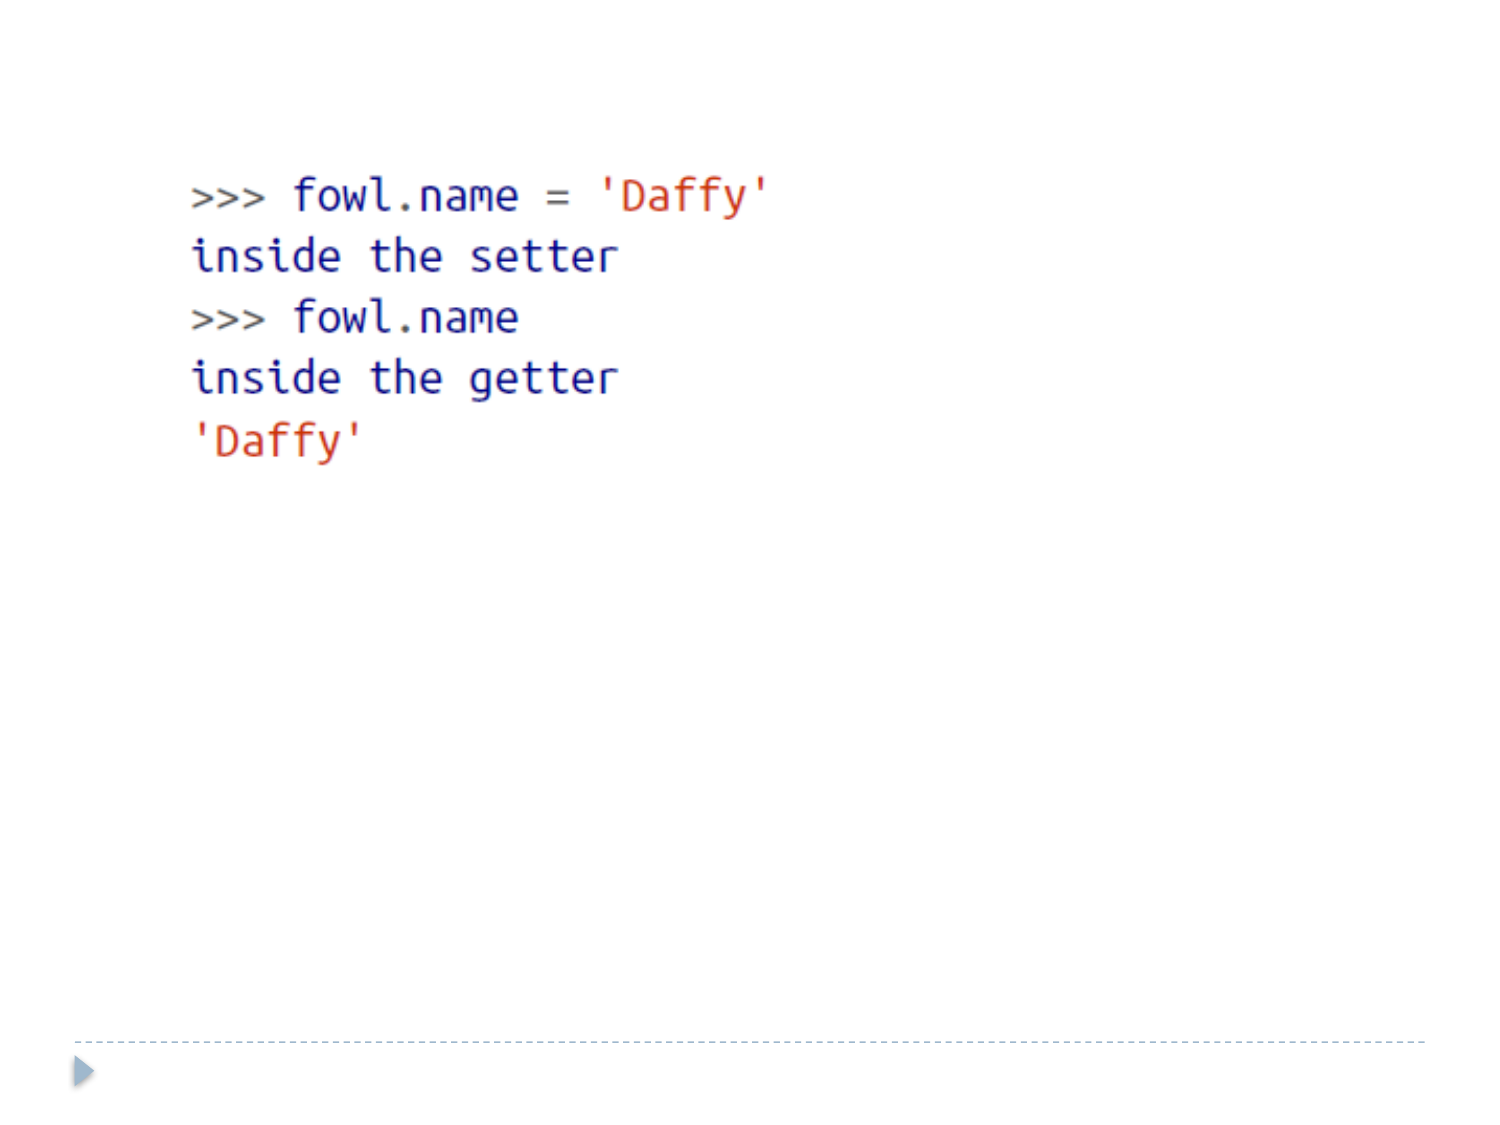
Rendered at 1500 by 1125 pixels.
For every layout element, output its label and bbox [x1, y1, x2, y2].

picture [160, 155, 875, 520]
